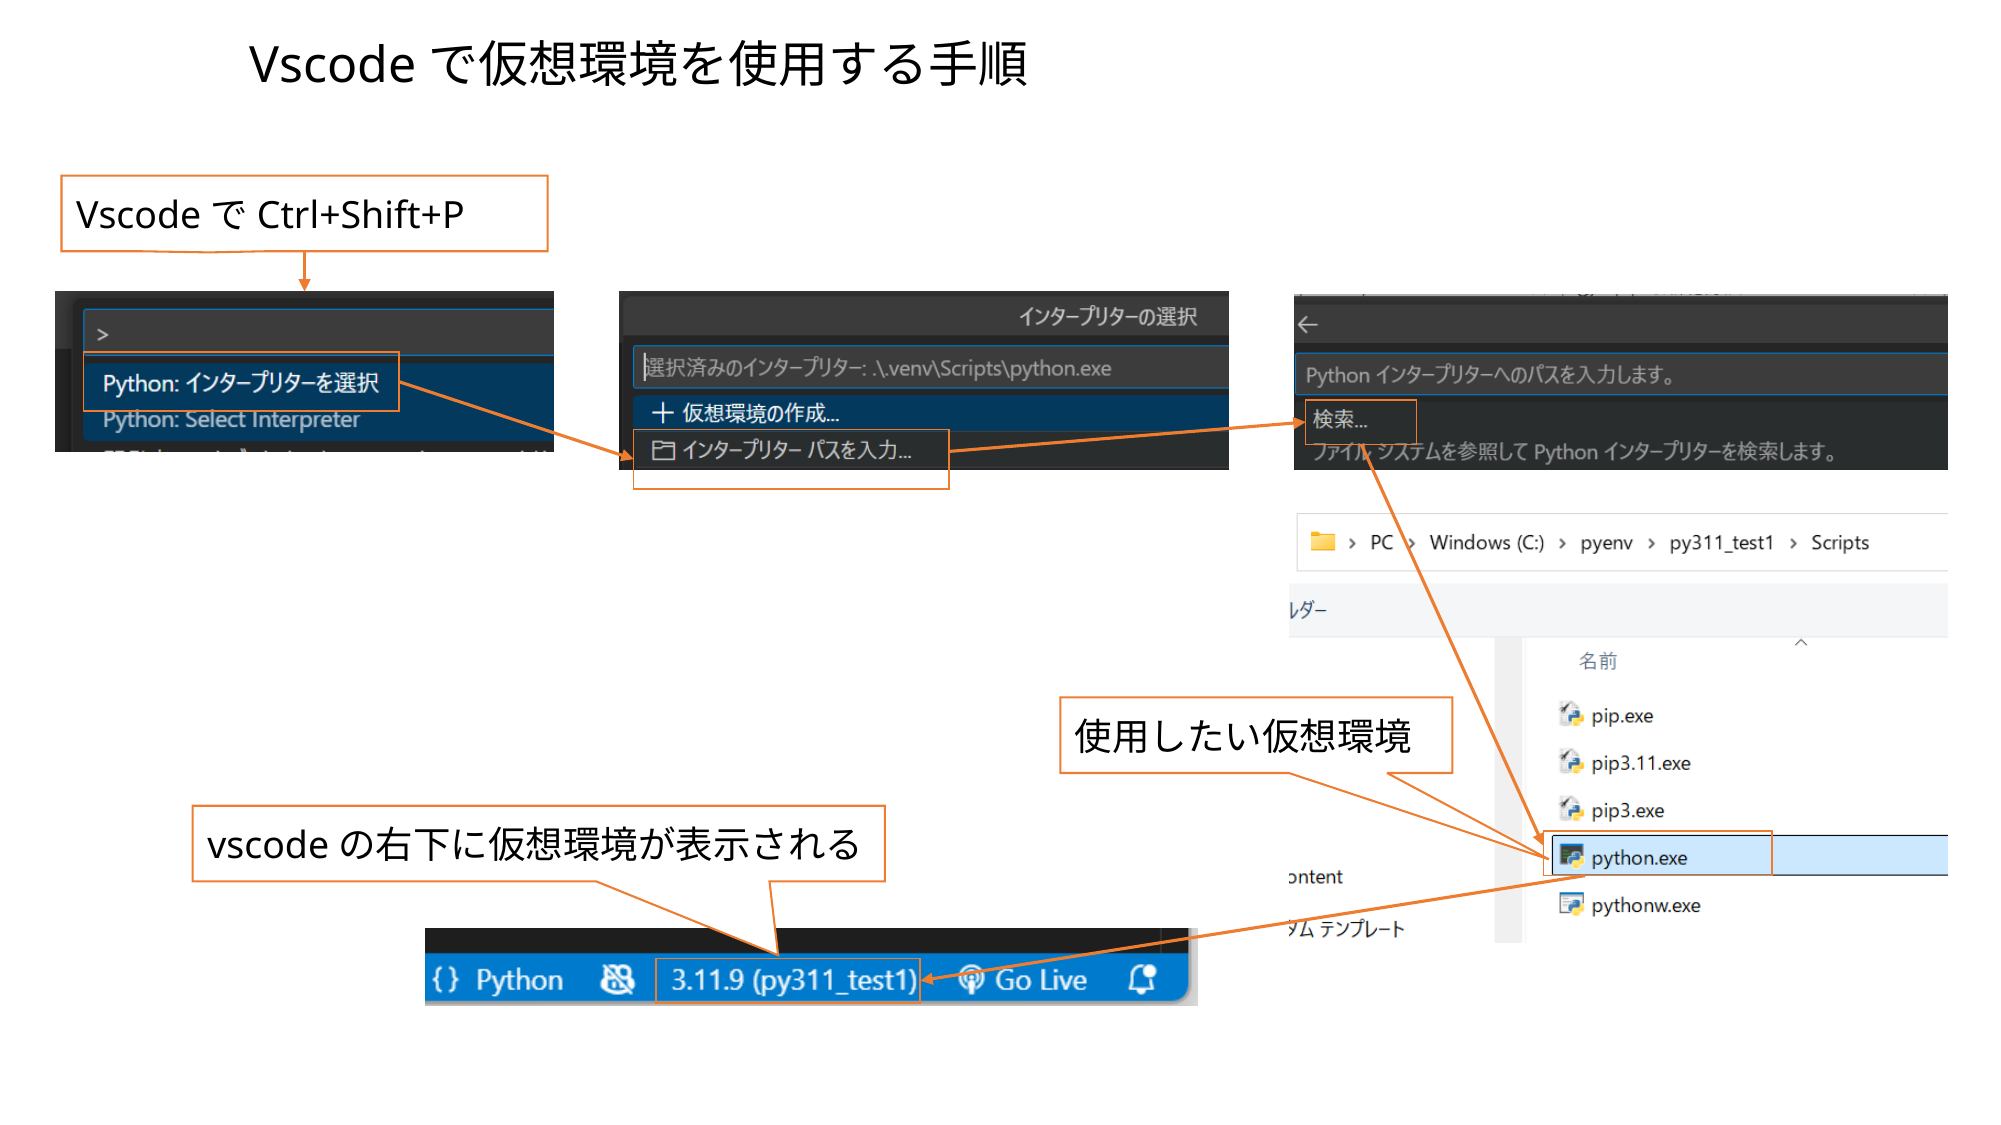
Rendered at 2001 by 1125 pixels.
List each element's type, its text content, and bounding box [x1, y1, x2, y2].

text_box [398, 381, 634, 460]
picture [425, 928, 1198, 1006]
picture [619, 291, 1229, 470]
text_box 使用したい仮想環境 [1059, 696, 1289, 775]
text_box vscodeの右下に仮想環境が表示される [191, 804, 886, 928]
picture [55, 291, 554, 452]
text_box VscodeでCtrl+Shift+P [60, 174, 549, 254]
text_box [949, 422, 1306, 452]
text_box [633, 470, 950, 490]
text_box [920, 875, 1586, 981]
text_box Vscodeで仮想環境を使用する手順 [235, 24, 1494, 100]
picture [1289, 513, 1948, 943]
picture [1294, 294, 1948, 470]
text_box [1361, 444, 1544, 846]
